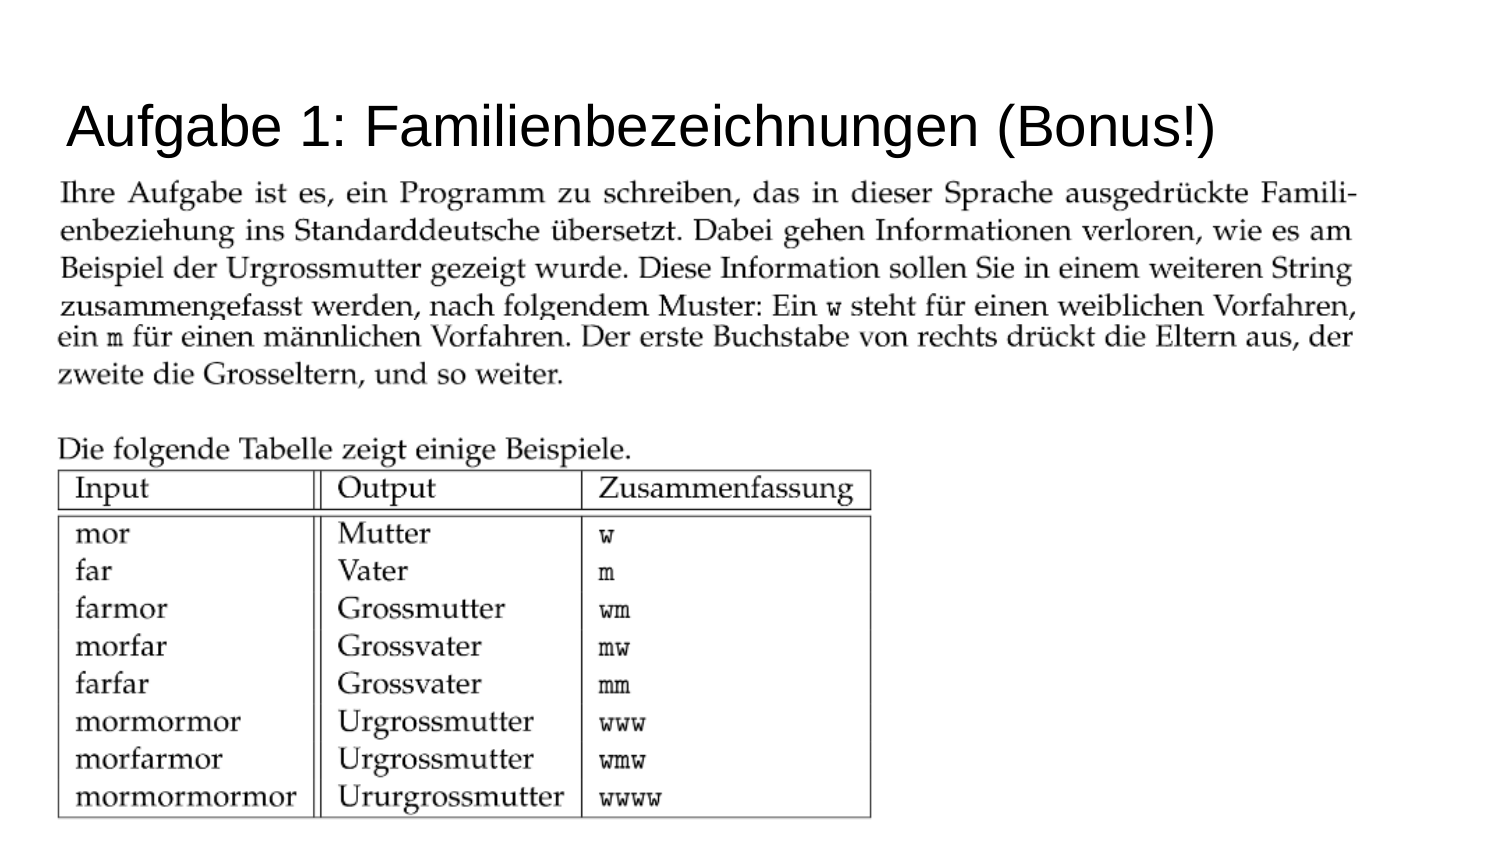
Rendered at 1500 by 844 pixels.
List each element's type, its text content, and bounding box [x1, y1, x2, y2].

picture [50, 166, 1369, 321]
title Aufgabe 1: Familienbezeichnungen (Bonus!) [51, 72, 1449, 167]
picture [50, 323, 1378, 832]
